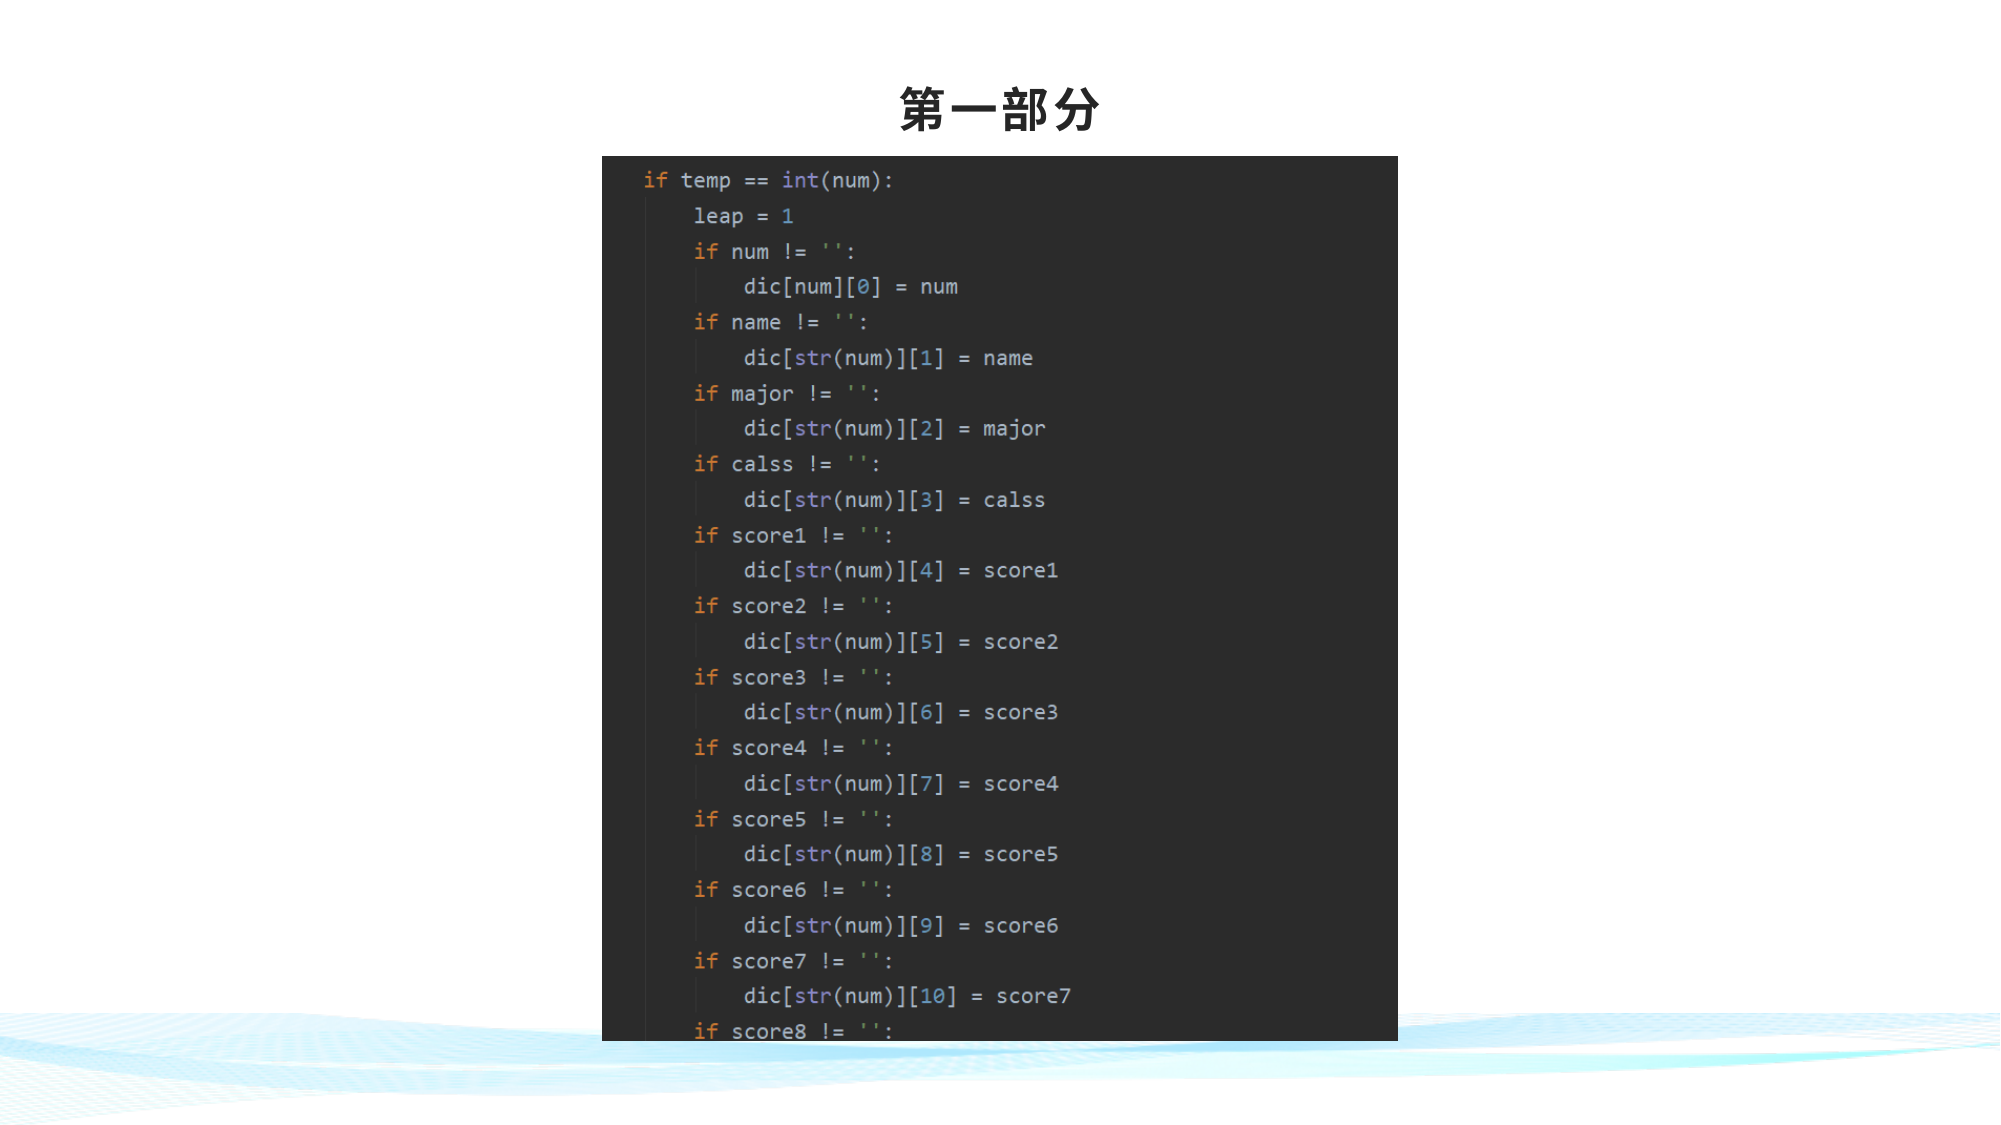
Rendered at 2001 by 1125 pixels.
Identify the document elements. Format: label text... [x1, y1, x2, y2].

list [601, 156, 1398, 1041]
title 第一部分 [109, 72, 1891, 146]
picture [0, 1013, 2000, 1125]
